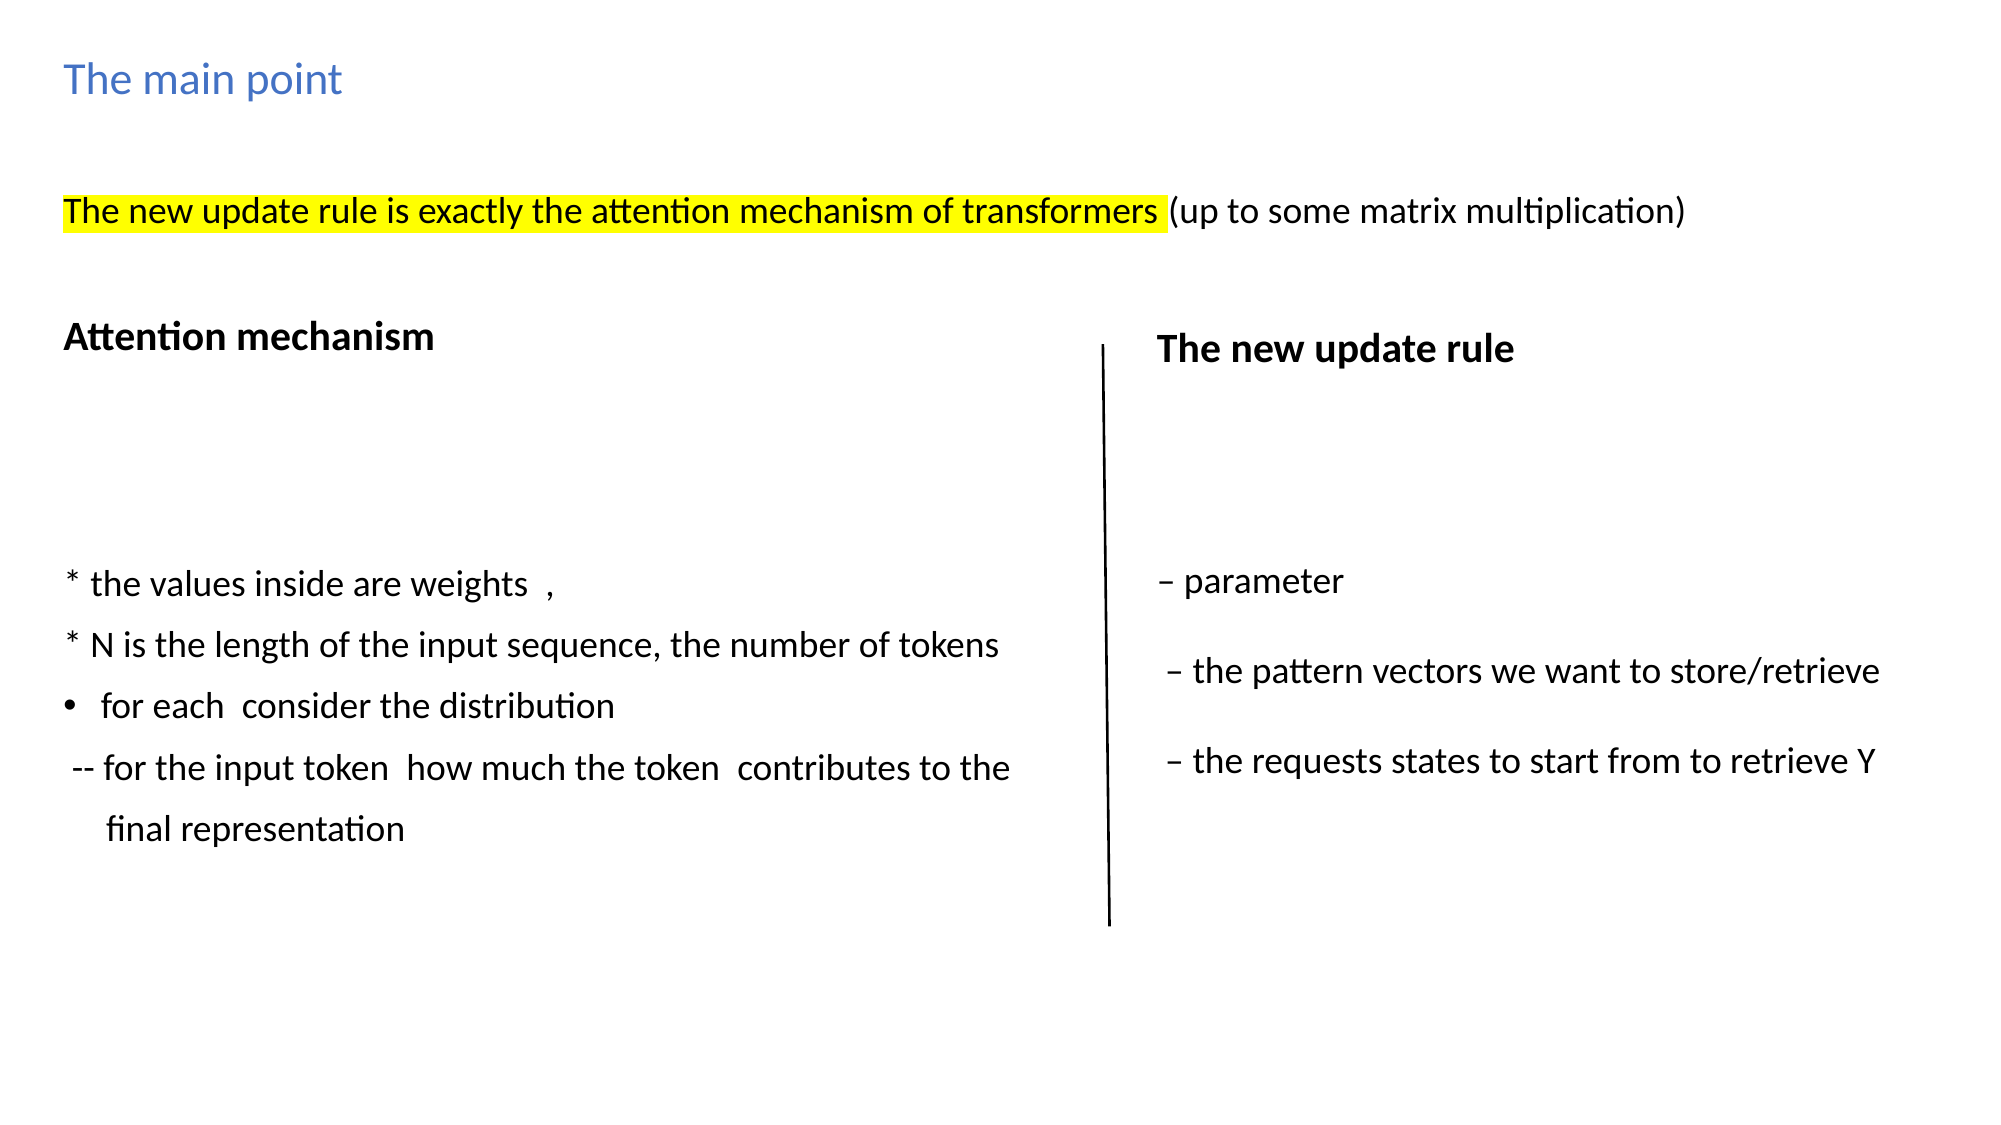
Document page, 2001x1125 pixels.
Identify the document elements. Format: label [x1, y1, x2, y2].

text_box [1102, 344, 1110, 927]
